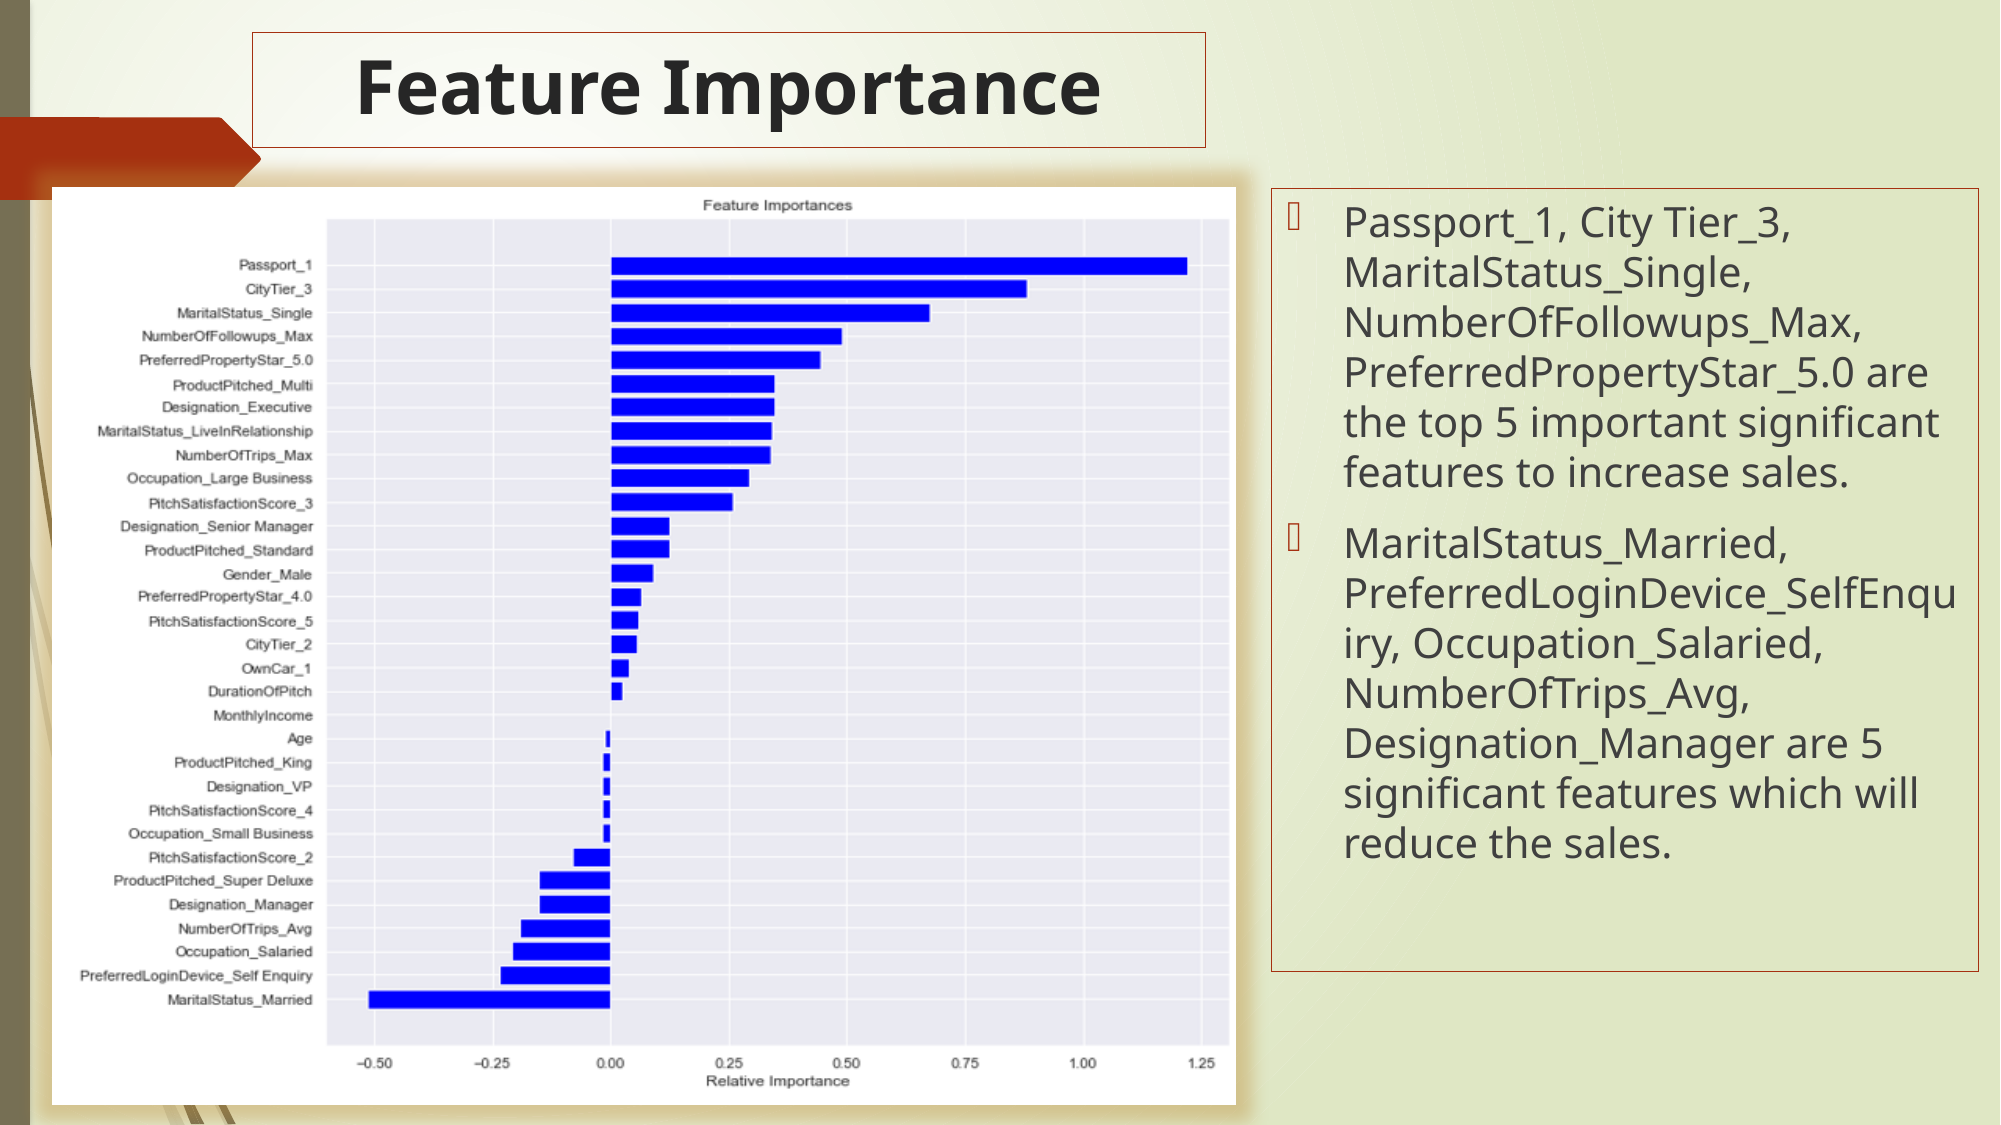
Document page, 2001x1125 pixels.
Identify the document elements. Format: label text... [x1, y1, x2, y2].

picture [52, 187, 1236, 1106]
list Passport_1, City Tier_3, MaritalStatus_Single, NumberOfFollowups_Max, PreferredPropertyStar_5.0 are the top 5 important significant features to increase sales. MaritalStatus_Married, PreferredLoginDevice_SelfEnquiry, Occupation_Salaried, NumberOfTrips_Avg, Designation_Manager are 5 significant features which will reduce the sales. [1271, 188, 1979, 972]
title Feature Importance [252, 32, 1206, 148]
